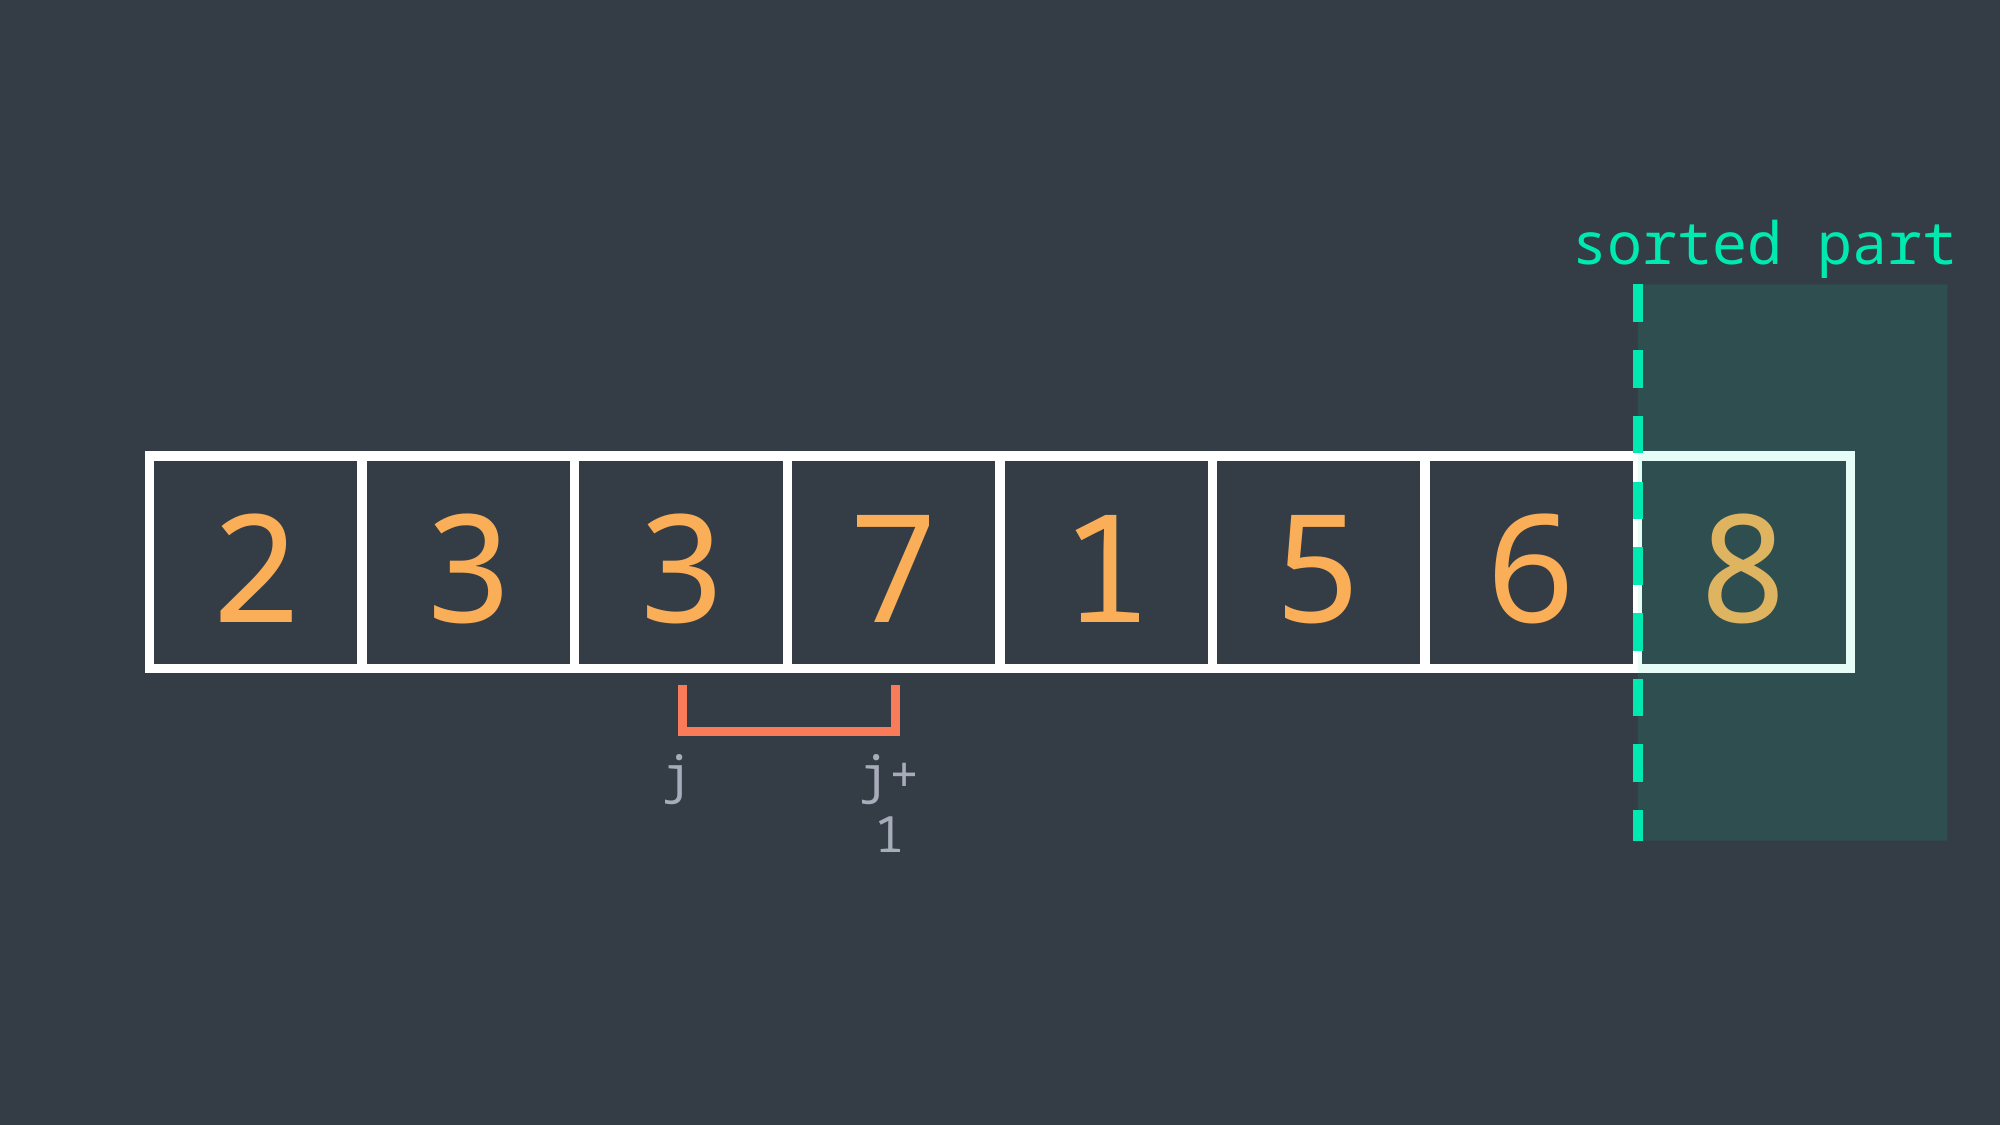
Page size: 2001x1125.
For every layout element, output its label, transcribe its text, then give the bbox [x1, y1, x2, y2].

text_box 5 [1211, 455, 1424, 670]
text_box [1637, 283, 1948, 842]
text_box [628, 684, 947, 812]
text_box 2 [148, 455, 361, 670]
text_box 3 [361, 455, 574, 670]
text_box 7 [786, 455, 999, 670]
text_box 1 [999, 455, 1211, 670]
text_box sorted part [1515, 198, 1973, 284]
text_box 3 [574, 455, 786, 670]
text_box 6 [1424, 455, 1637, 670]
